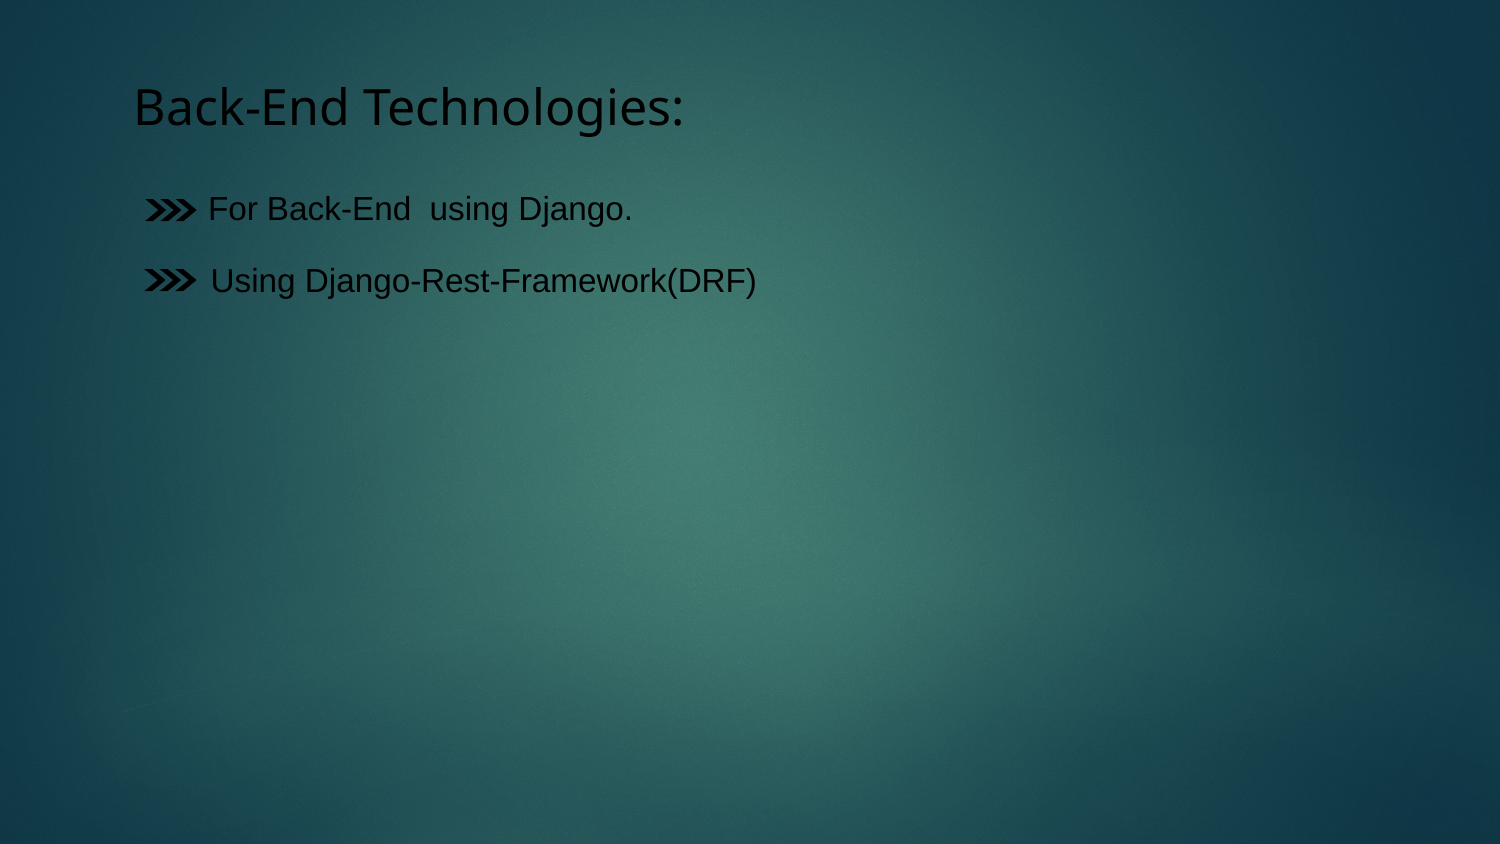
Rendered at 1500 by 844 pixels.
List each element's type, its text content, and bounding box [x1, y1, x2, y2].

picture [139, 191, 202, 229]
picture [139, 260, 201, 299]
list For Back-End using Django. Using Django-Rest-Framework(DRF) [140, 184, 1419, 779]
title Back-End Technologies: [118, 44, 1397, 174]
